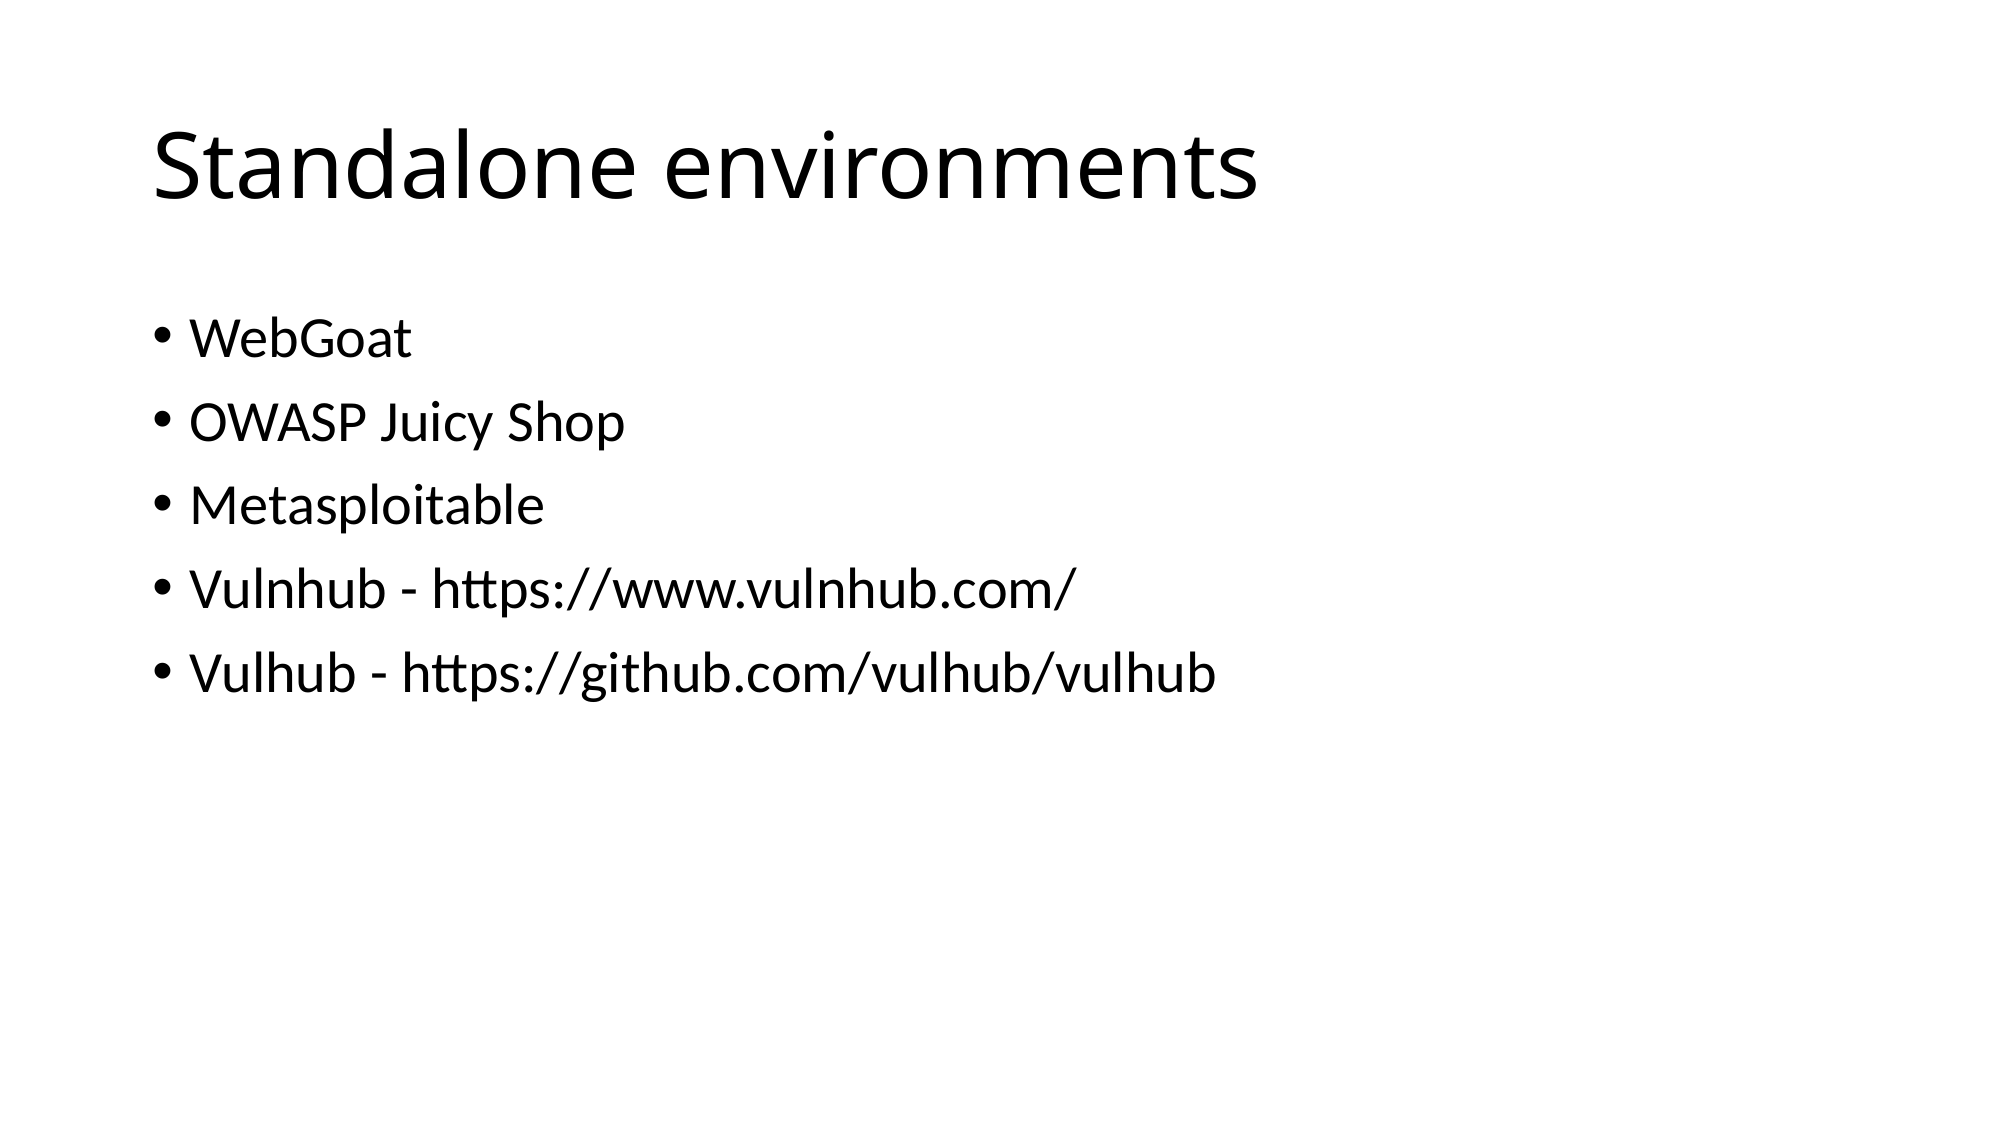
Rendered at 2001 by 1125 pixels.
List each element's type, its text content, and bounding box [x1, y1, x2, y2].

list WebGoat OWASP Juicy Shop Metasploitable Vulnhub - https://www.vulnhub.com/ Vulhub - https://github.com/vulhub/vulhub [137, 299, 1863, 1014]
title Standalone environments [137, 59, 1863, 278]
